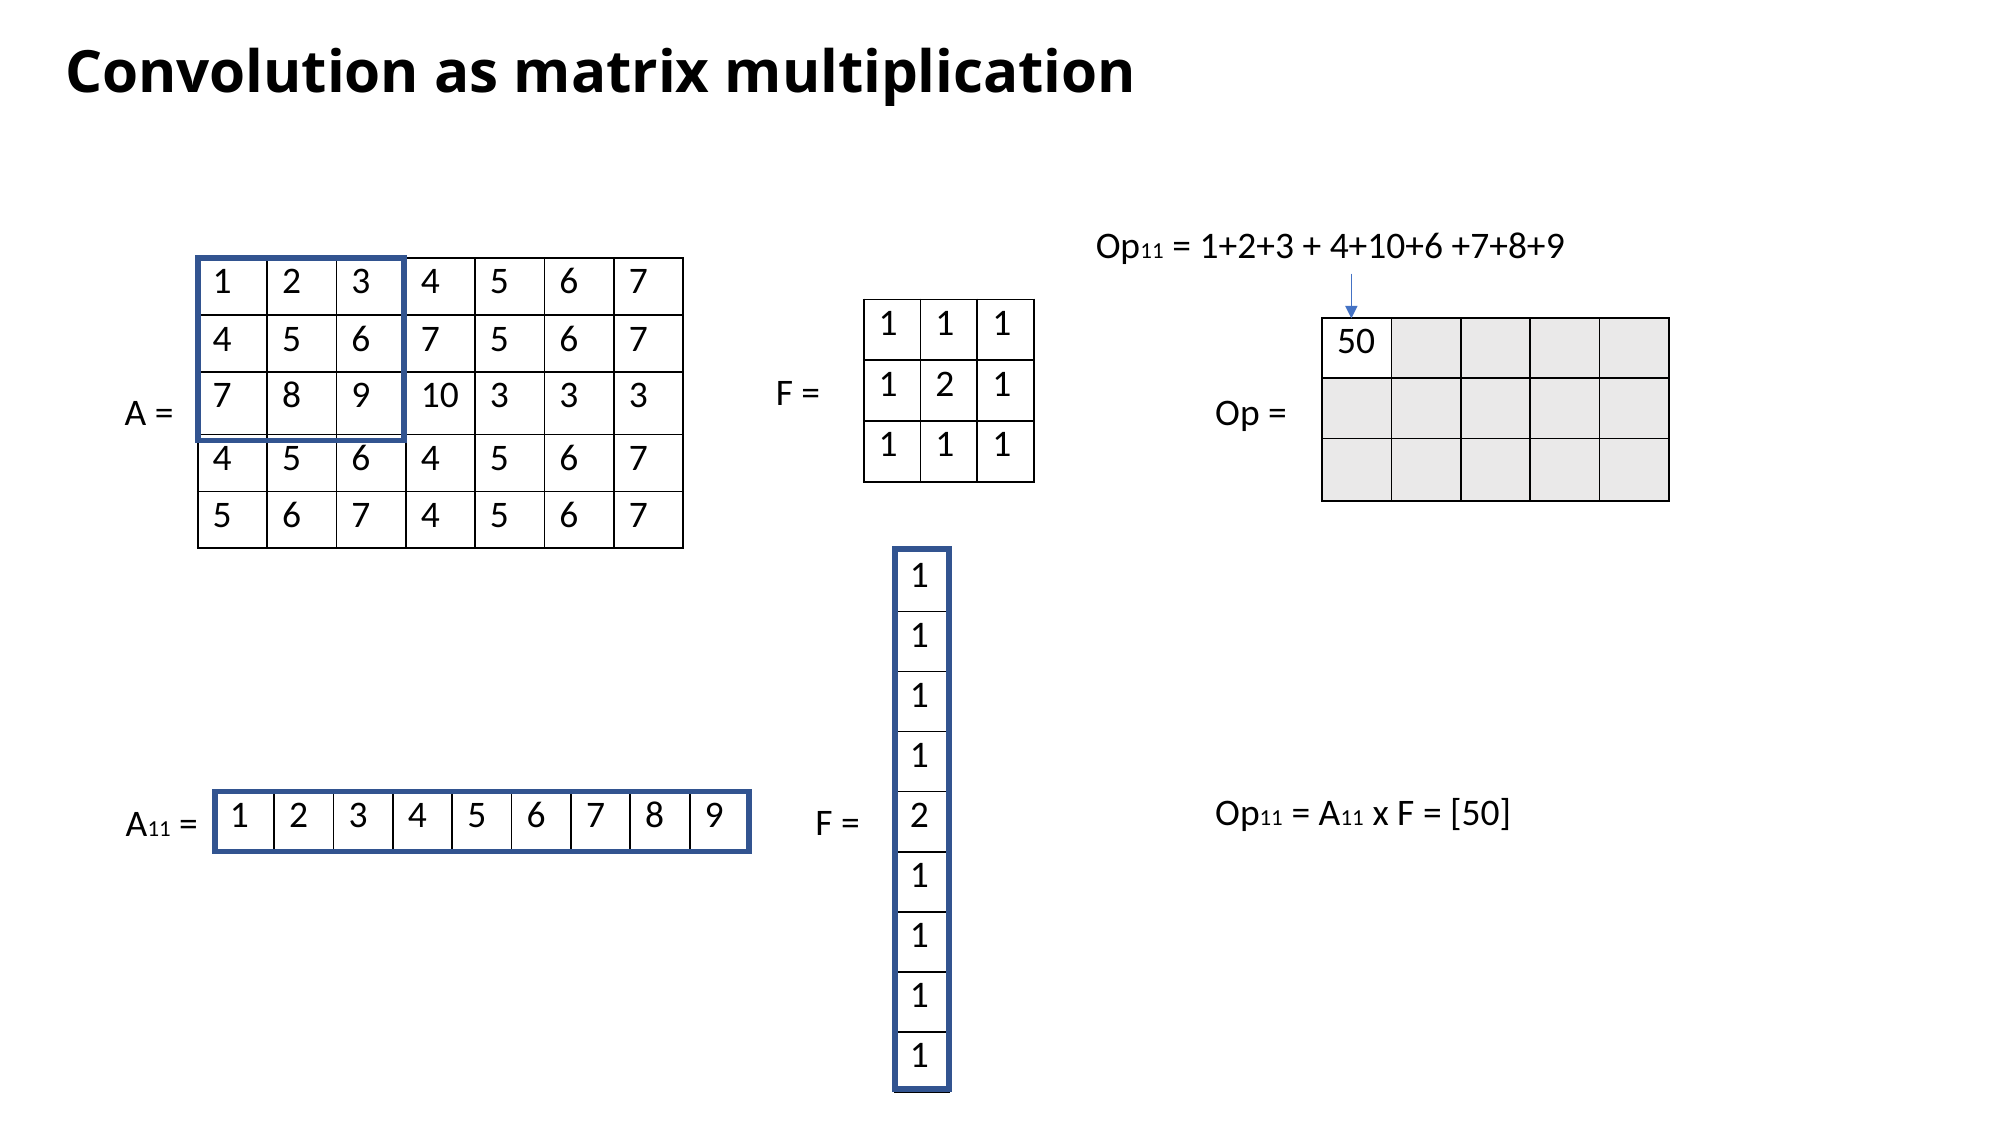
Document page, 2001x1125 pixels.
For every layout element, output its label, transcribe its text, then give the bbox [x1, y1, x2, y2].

table_cell 6 [545, 492, 613, 547]
text_box F = [800, 790, 875, 851]
table_cell [1392, 379, 1460, 438]
table_header 1 [978, 300, 1033, 359]
table_cell 1 [865, 361, 920, 420]
table_cell 3 [615, 373, 682, 434]
table_header [1462, 319, 1529, 377]
table_cell 1 [921, 422, 976, 481]
table_cell 7 [407, 316, 474, 371]
table_cell 1 [978, 422, 1033, 481]
table_cell [1462, 439, 1529, 500]
table_header 1 [921, 300, 976, 359]
table_cell 6 [545, 316, 613, 371]
table_cell 7 [615, 492, 682, 547]
text_box [214, 791, 750, 853]
table_cell 1 [978, 361, 1033, 420]
text_box A11 = [110, 791, 214, 852]
table_cell 5 [476, 316, 544, 371]
text_box Op11 = 1+2+3 + 4+10+6 +7+8+9 [1081, 213, 1622, 274]
table_cell [1531, 379, 1599, 438]
table_cell 5 [268, 442, 336, 491]
table_cell 4 [199, 442, 266, 491]
table_cell [1392, 439, 1460, 500]
table_cell 5 [476, 492, 544, 547]
table_cell 5 [199, 492, 266, 547]
table_cell 6 [545, 435, 613, 491]
text_box Op11 = A11 x F = [50] [1200, 780, 1595, 841]
table_cell [1323, 439, 1391, 500]
table_cell [1600, 439, 1668, 500]
table_header 4 [407, 259, 474, 314]
table_cell 6 [268, 492, 336, 547]
table_cell [1531, 439, 1599, 500]
table_header 50 [1323, 319, 1391, 377]
text_box A = [109, 380, 189, 440]
table_cell [1600, 379, 1668, 438]
table_cell 4 [407, 492, 474, 547]
table_header 5 [476, 259, 544, 314]
table_cell 7 [615, 435, 682, 491]
text_box Op = [1200, 380, 1322, 440]
table_cell 6 [337, 442, 405, 491]
table_header 1 [865, 300, 920, 359]
table_cell 1 [865, 422, 920, 481]
text_box [197, 257, 405, 442]
table_cell 3 [545, 373, 613, 434]
title Convolution as matrix multiplication [50, 22, 1551, 113]
table_header 7 [615, 259, 682, 314]
table_cell 10 [407, 373, 474, 434]
table_cell 7 [337, 492, 405, 547]
table_header [1600, 319, 1668, 377]
table_header [1392, 319, 1460, 377]
table_cell 5 [476, 435, 544, 491]
table_cell 3 [476, 373, 544, 434]
table_cell [1323, 379, 1391, 438]
table_cell [1462, 379, 1529, 438]
text_box [894, 548, 950, 1090]
table_cell 4 [407, 435, 474, 491]
table_cell 2 [921, 361, 976, 420]
table_header [1531, 319, 1599, 377]
table_header 6 [545, 259, 613, 314]
table_cell 7 [615, 316, 682, 371]
text_box F = [761, 360, 836, 421]
